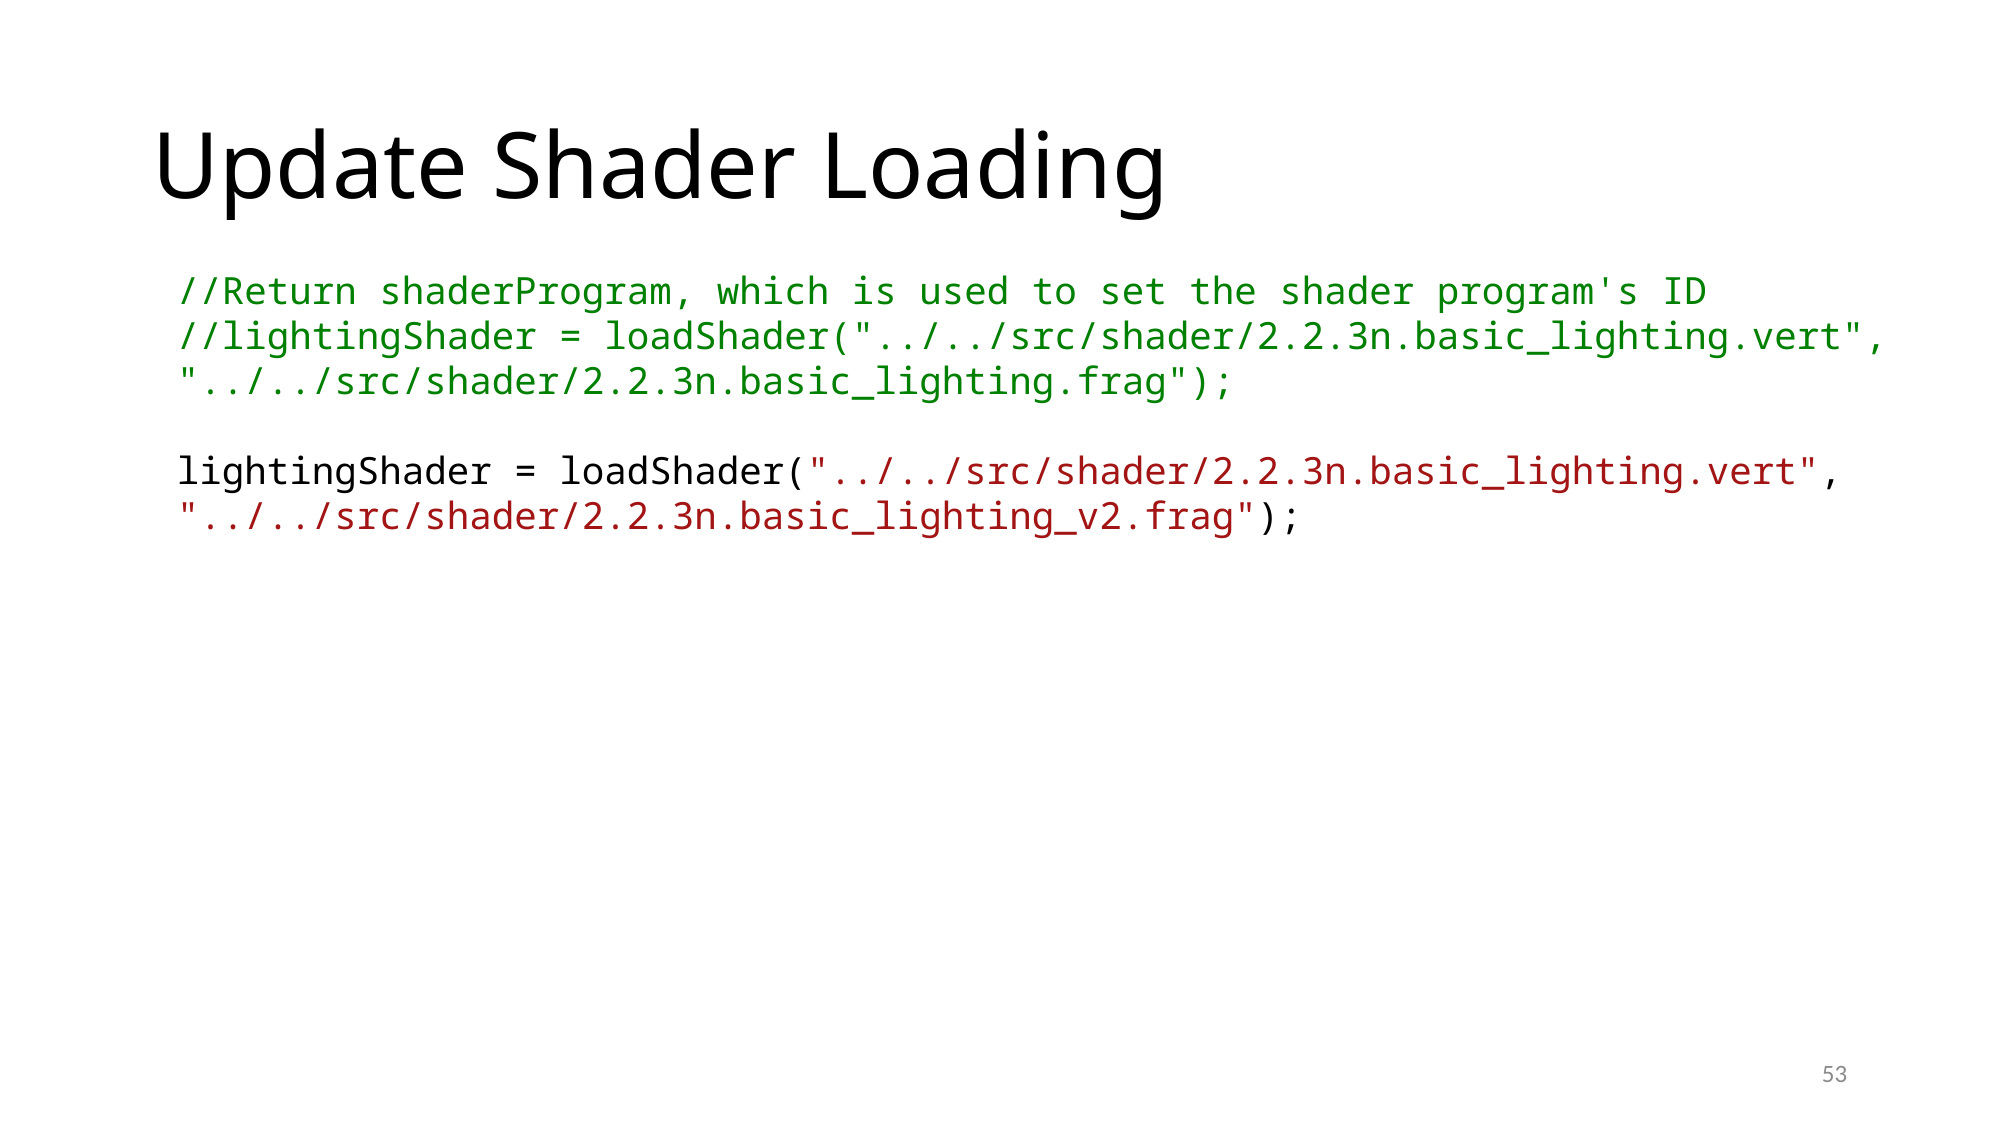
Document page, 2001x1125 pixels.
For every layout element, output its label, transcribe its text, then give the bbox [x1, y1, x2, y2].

text_box //Return shaderProgram, which is used to set the shader program's ID //lightingShader = loadShader("../../src/shader/2.2.3n.basic_lighting.vert", "../../src/shader/2.2.3n.basic_lighting.frag"); lightingShader = loadShader("../../src/shader/2.2.3n.basic_lighting.vert", "../../src/shader/2.2.3n.basic_lighting_v2.frag"); [162, 259, 1928, 545]
slide_number 53 [1412, 1042, 1863, 1103]
title Update Shader Loading [137, 59, 1863, 278]
